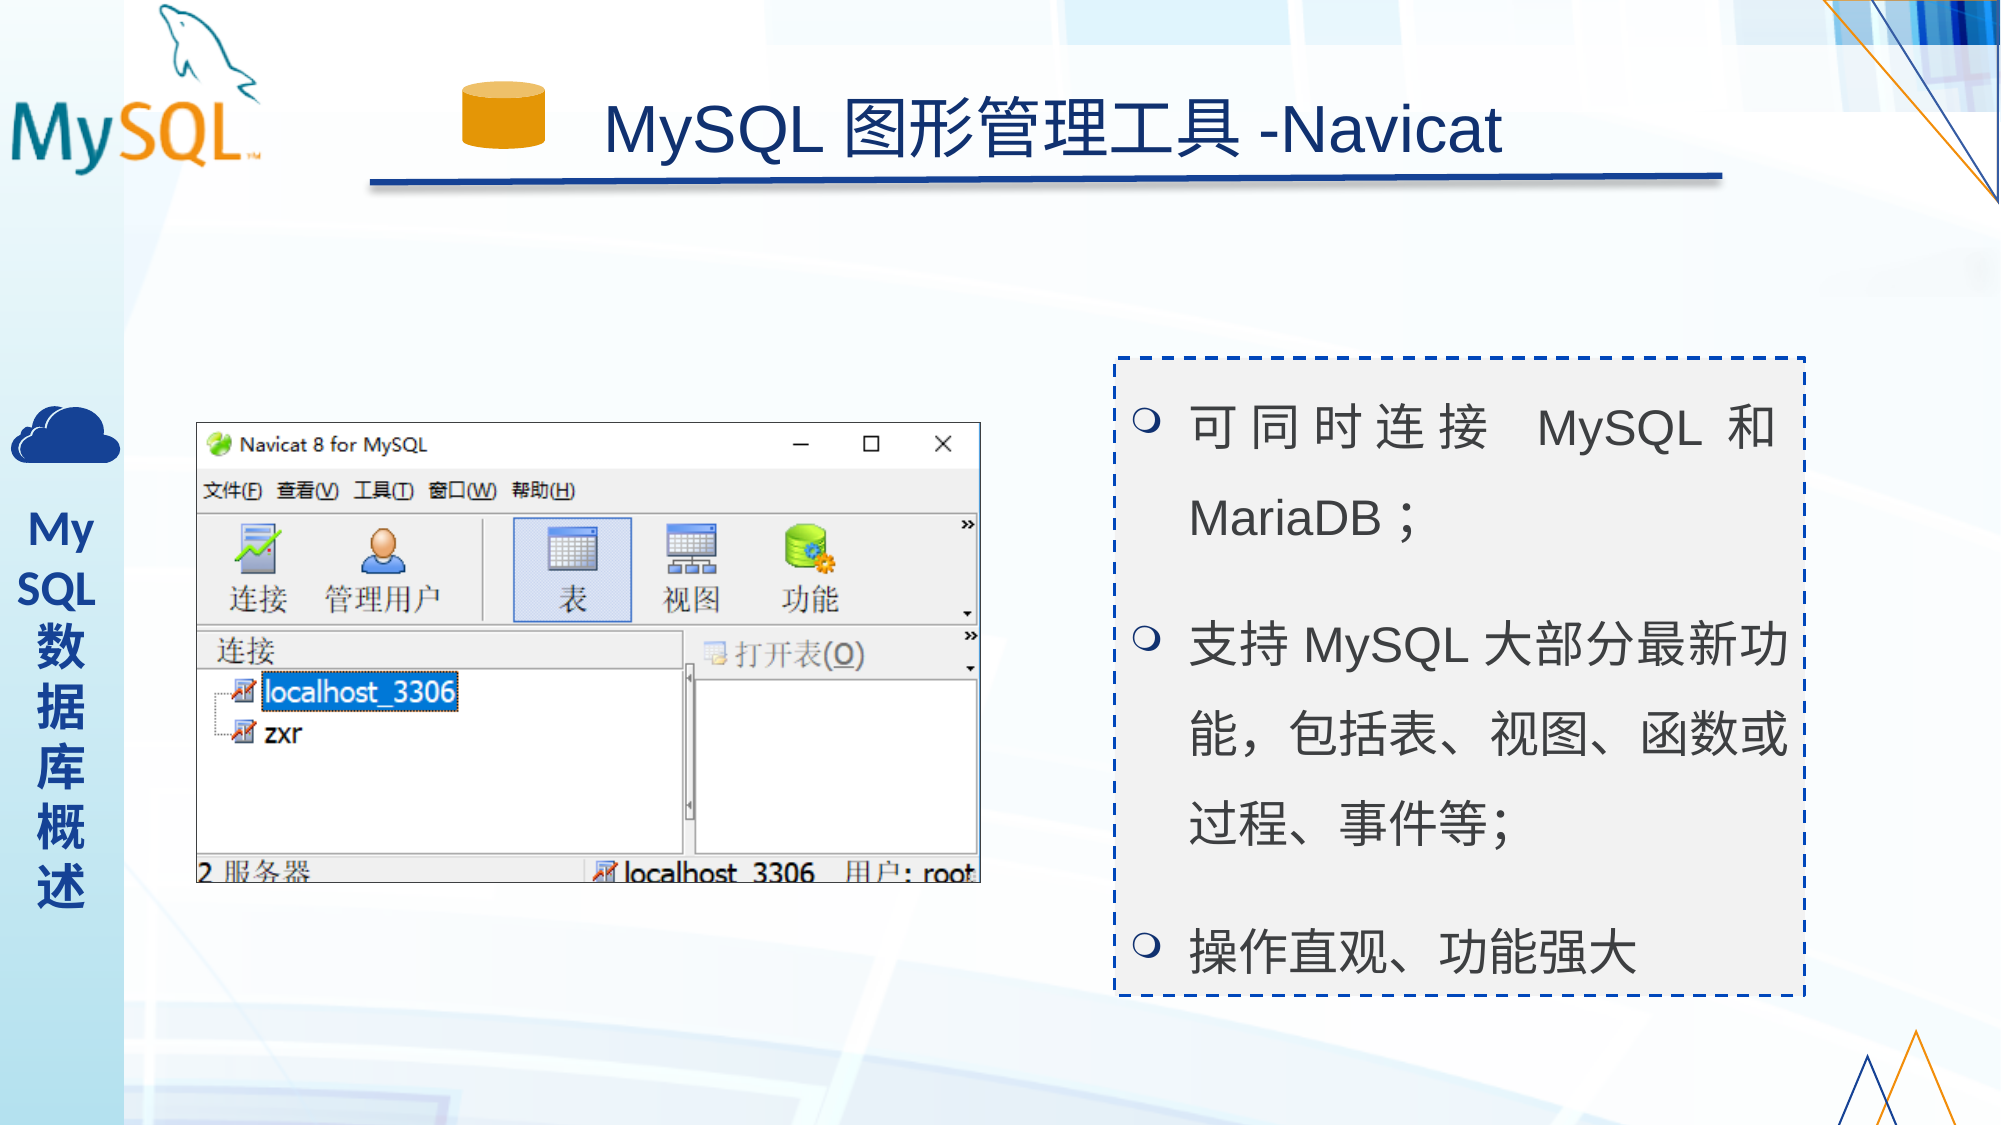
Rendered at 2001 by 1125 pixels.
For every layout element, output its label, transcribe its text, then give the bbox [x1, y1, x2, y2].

picture [1827, 1, 1898, 45]
picture [0, 0, 1860, 185]
list MySQL图形管理工具-Navicat [588, 70, 1641, 157]
list 可同时连接 MySQL和MariaDB； 支持MySQL大部分最新功能，包括表、视图、函数或过程、事件等； 操作直观、功能强大 [1113, 356, 1806, 997]
picture [1875, 1, 1996, 45]
picture [196, 422, 981, 883]
